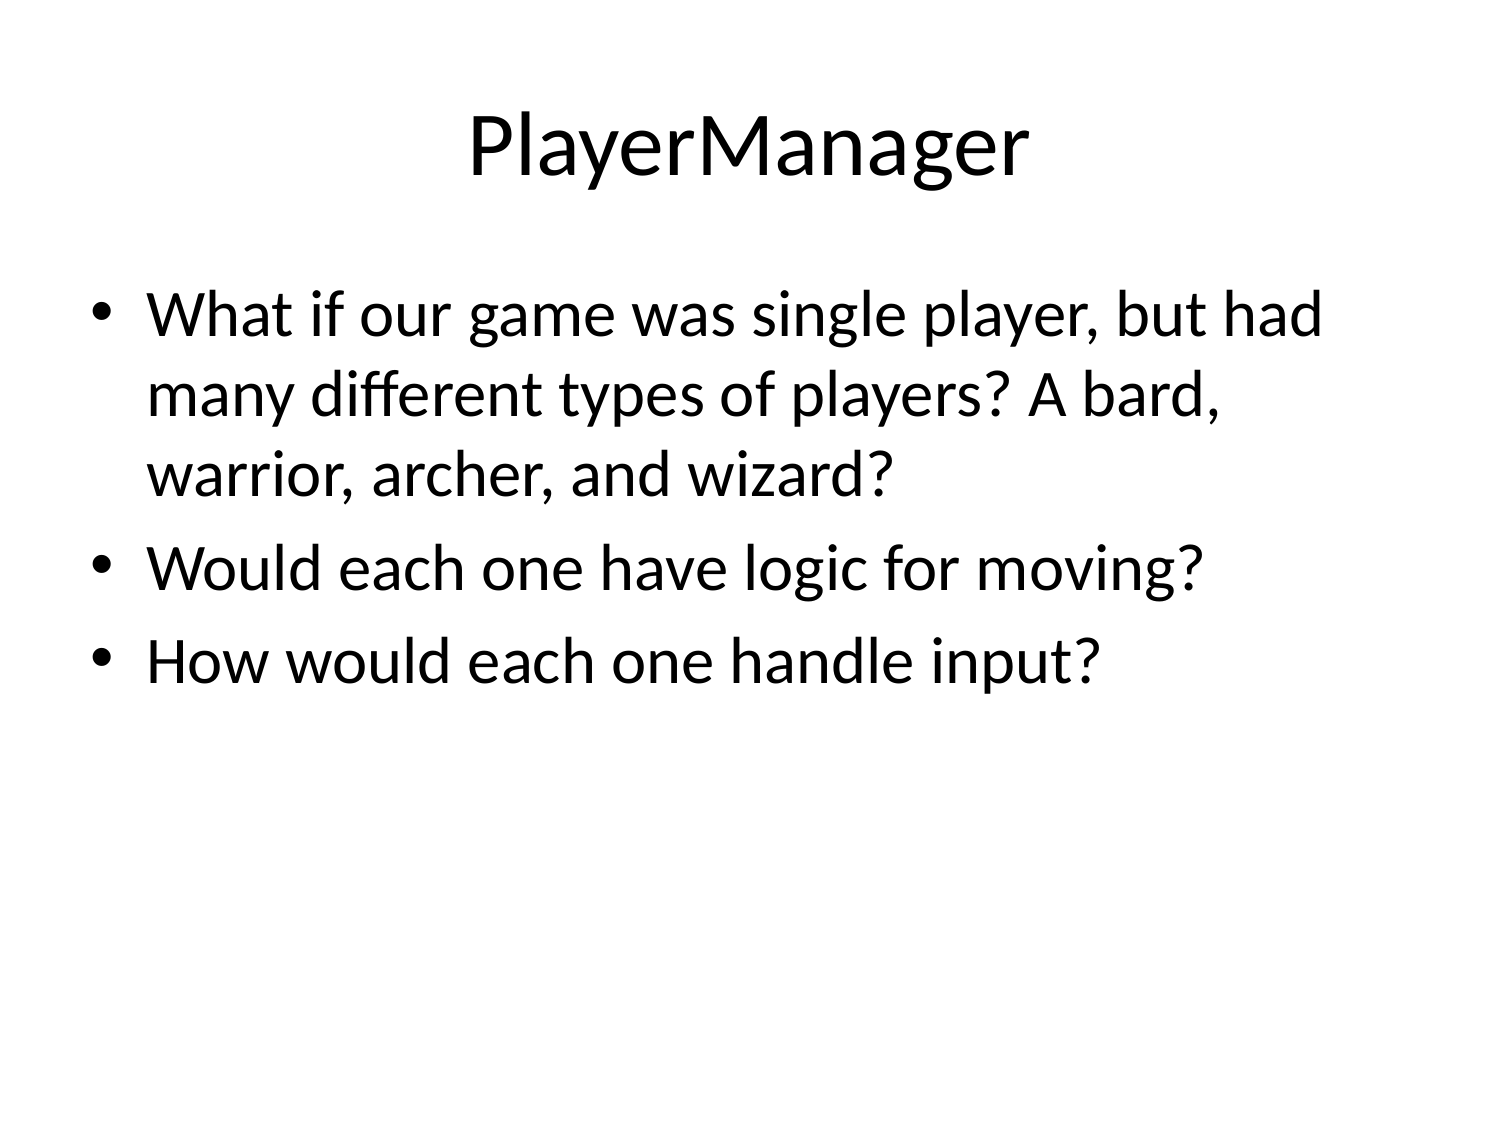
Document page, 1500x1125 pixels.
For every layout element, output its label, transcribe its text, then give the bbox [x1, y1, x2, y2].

title PlayerManager [75, 45, 1425, 233]
list What if our game was single player, but had many different types of players? A bard, warrior, archer, and wizard? Would each one have logic for moving? How would each one handle input? [75, 262, 1425, 1005]
